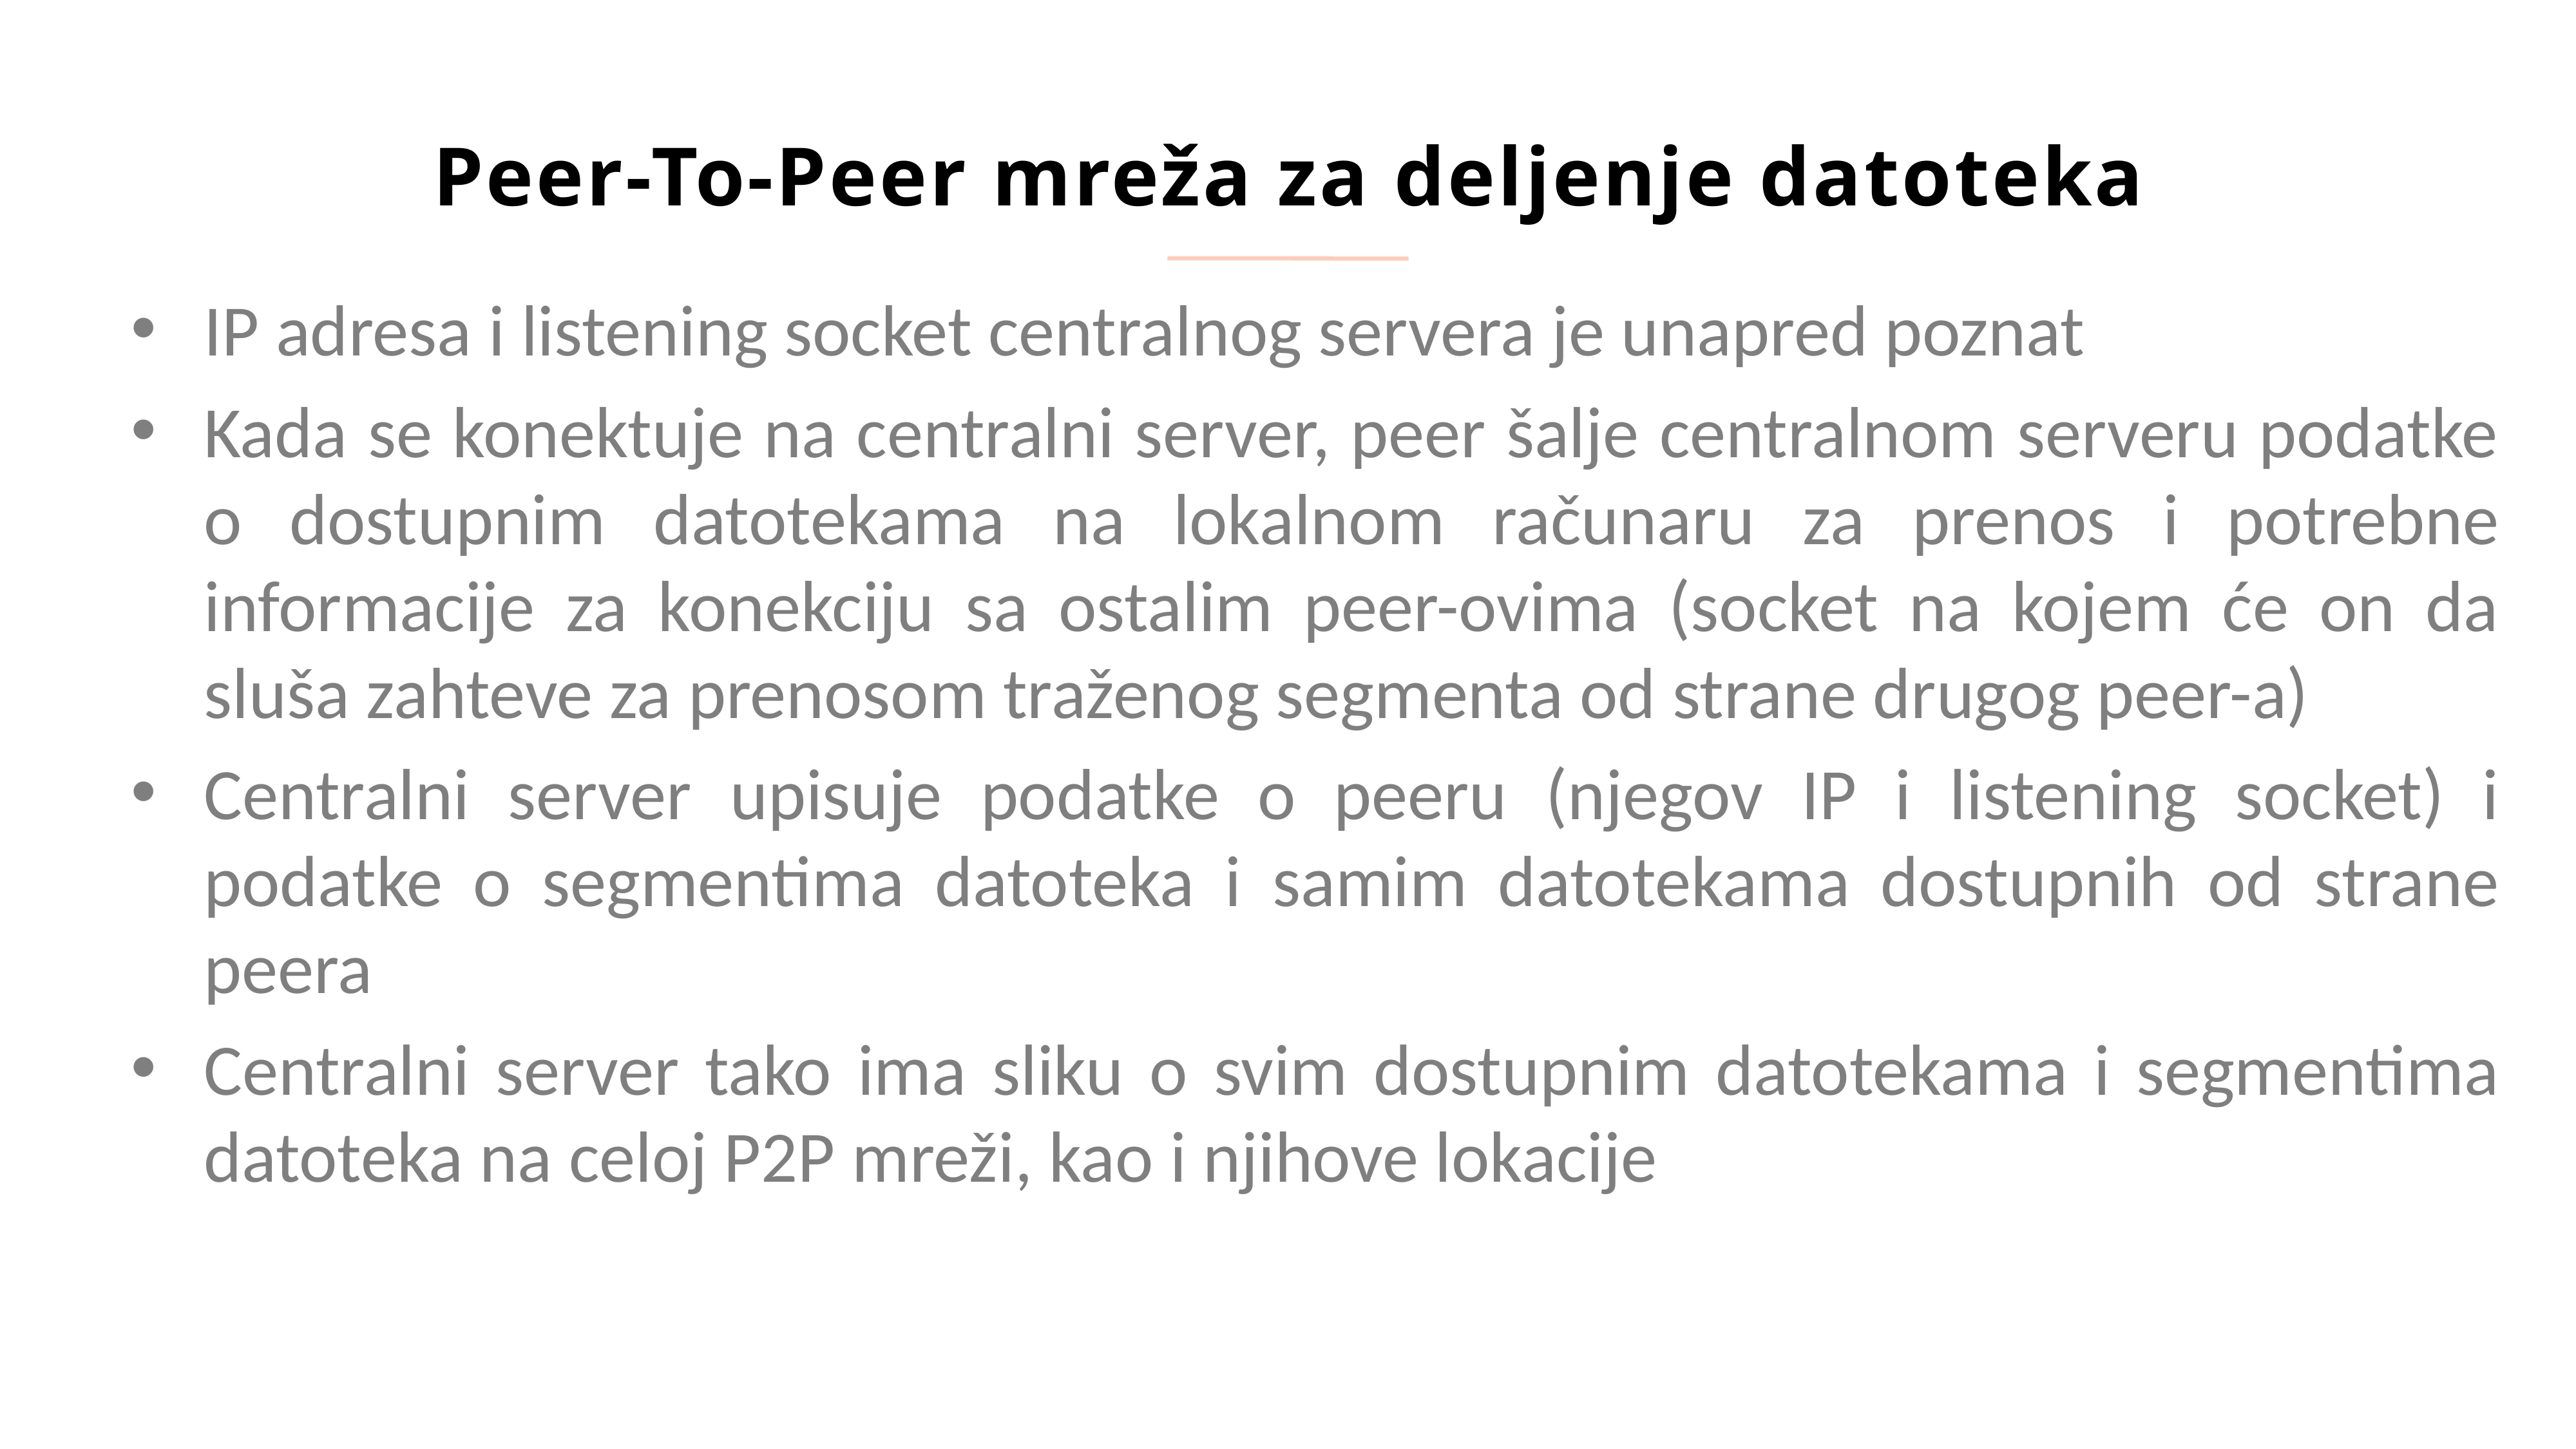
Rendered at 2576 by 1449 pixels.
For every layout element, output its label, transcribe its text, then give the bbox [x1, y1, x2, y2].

text_box Peer-To-Peer mreža za deljenje datoteka [313, 122, 2266, 227]
text_box IP adresa i listening socket centralnog servera je unapred poznat Kada se konektuje na centralni server, peer šalje centralnom serveru podatke o dostupnim datotekama na lokalnom računaru za prenos i potrebne informacije za konekciju sa ostalim peer-ovima (socket na kojem će on da sluša zahteve za prenosom traženog segmenta od strane drugog peer-a) Centralni server upisuje podatke o peeru (njegov IP i listening socket) i podatke o segmentima datoteka i samim datotekama dostupnih od strane peera Centralni server tako ima sliku o svim dostupnim datotekama i segmentima datoteka na celoj P2P mreži, kao i njihove lokacije [108, 272, 2524, 1382]
